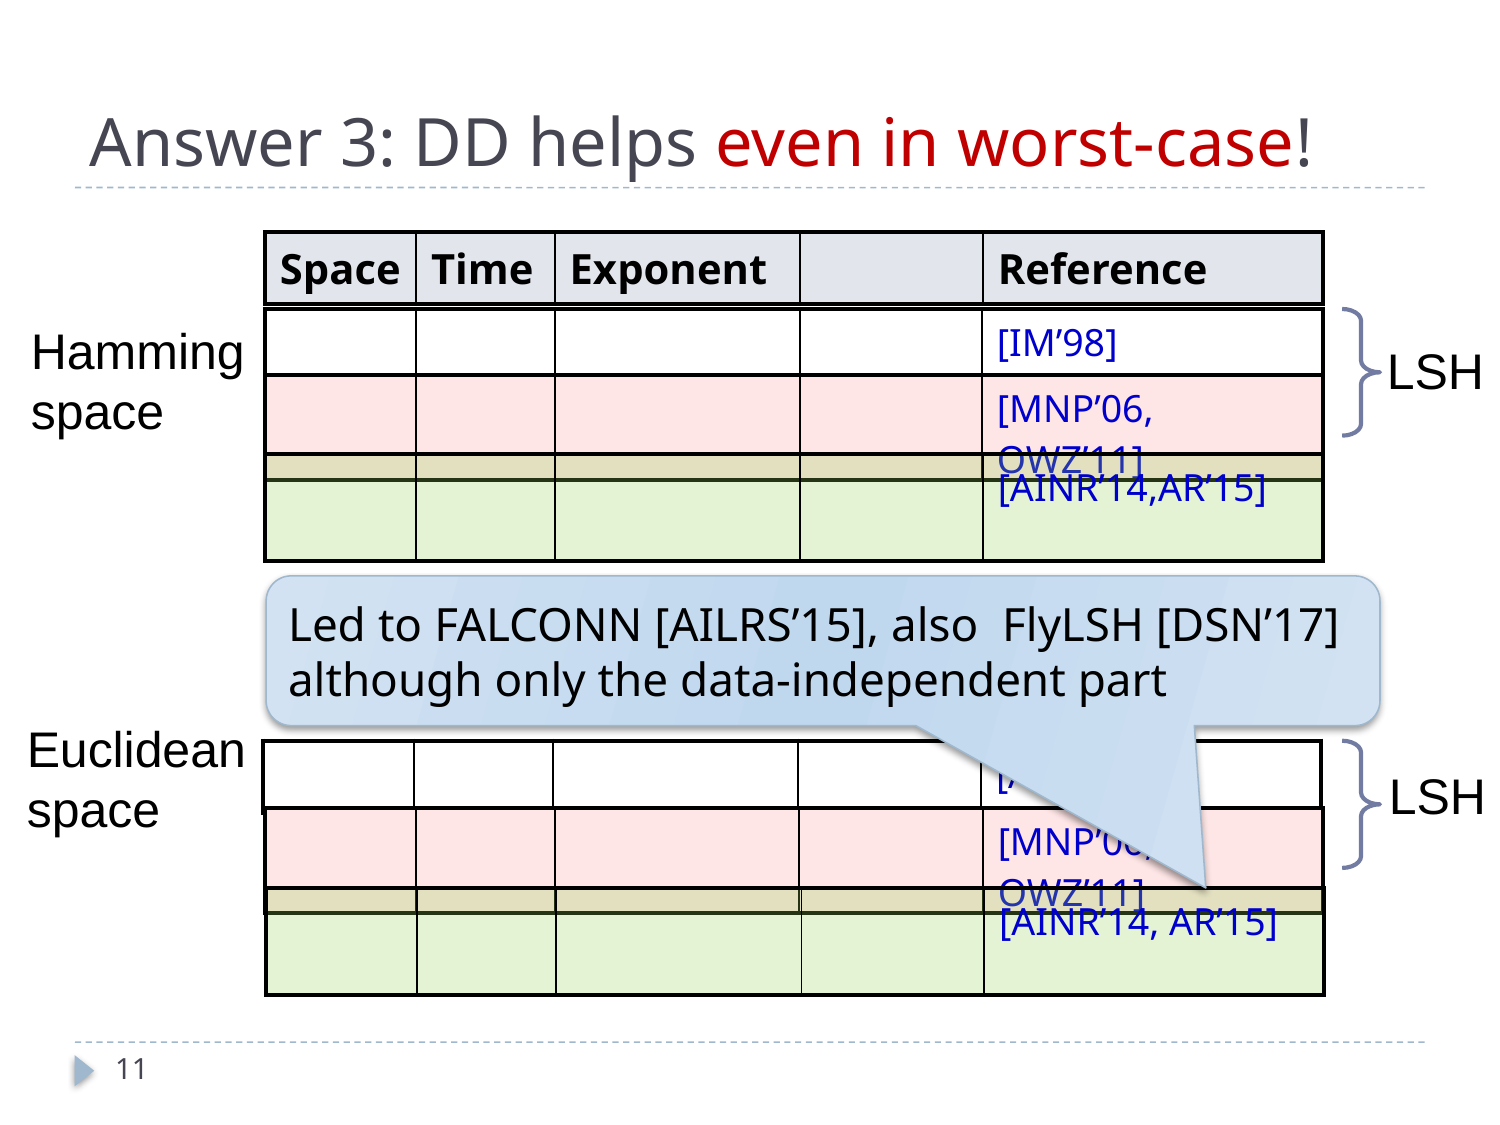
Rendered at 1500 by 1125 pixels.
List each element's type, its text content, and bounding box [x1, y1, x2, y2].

text_box LSH [1372, 331, 1499, 407]
text_box [1342, 739, 1374, 869]
text_box Euclidean space [12, 710, 261, 846]
title Answer 3: DD helps even in worst-case! [75, 24, 1425, 188]
text_box LSH [1374, 756, 1500, 832]
text_box [1342, 308, 1372, 437]
slide_number 11 [100, 1042, 426, 1103]
text_box Hamming space [16, 311, 260, 447]
